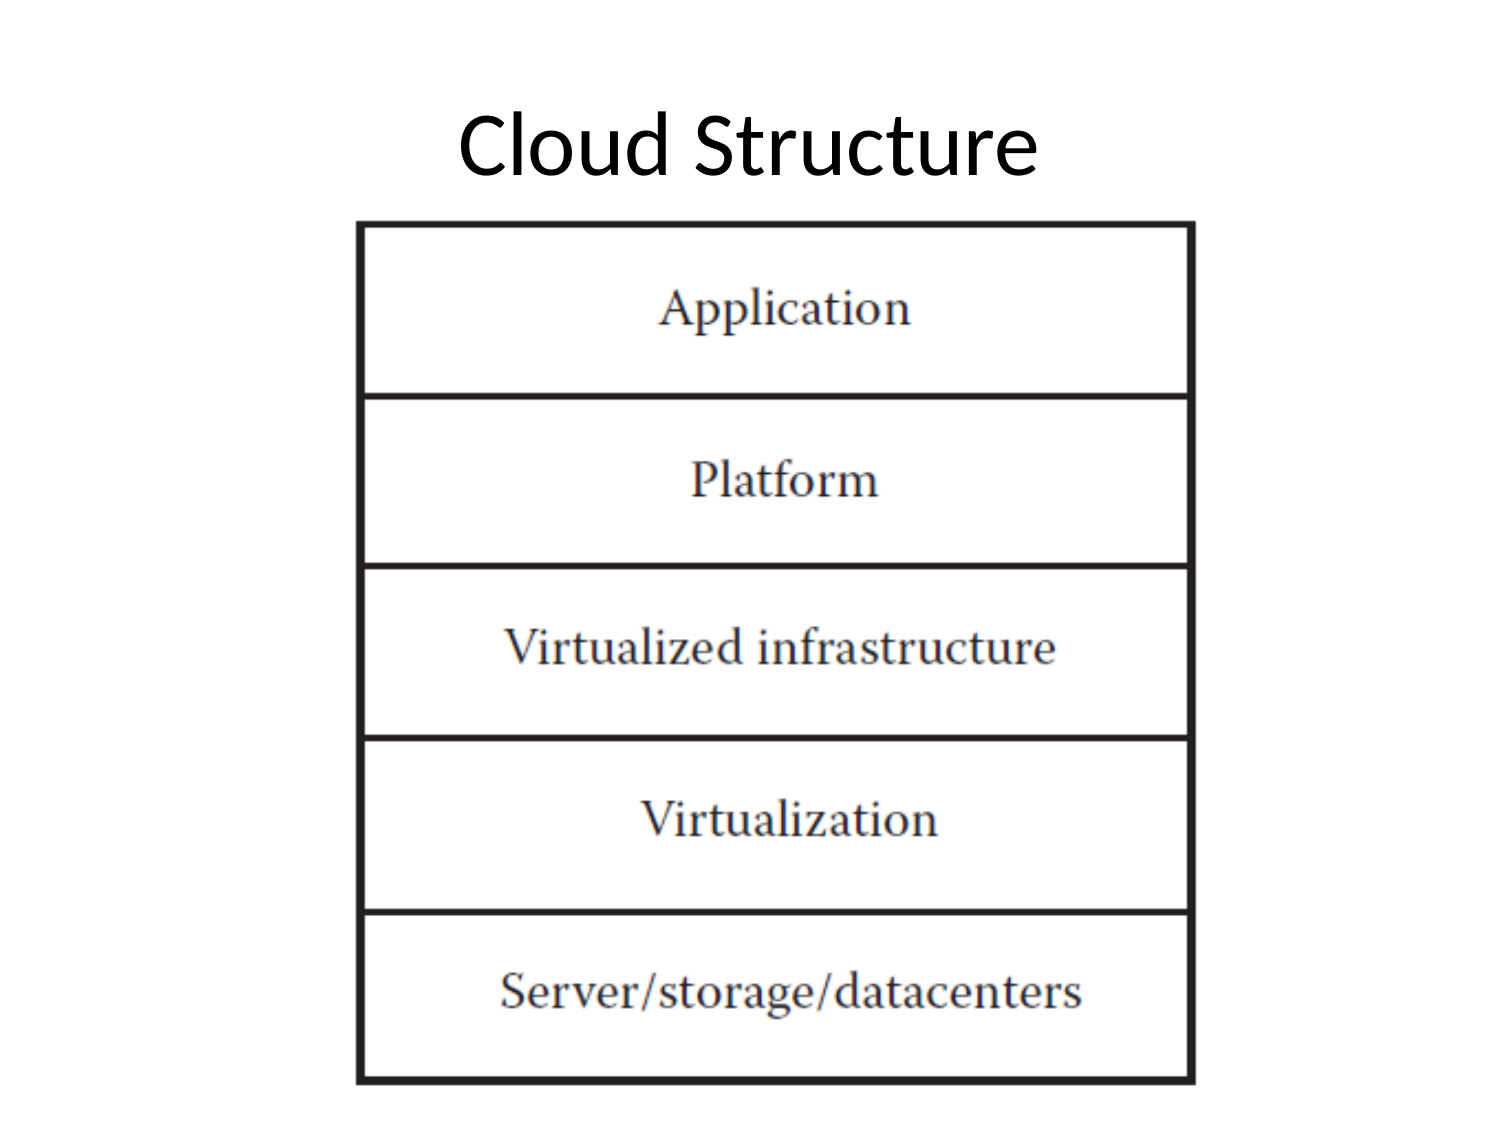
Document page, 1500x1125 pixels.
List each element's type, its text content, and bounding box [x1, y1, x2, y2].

picture [349, 215, 1203, 1088]
title Cloud Structure [75, 45, 1425, 233]
